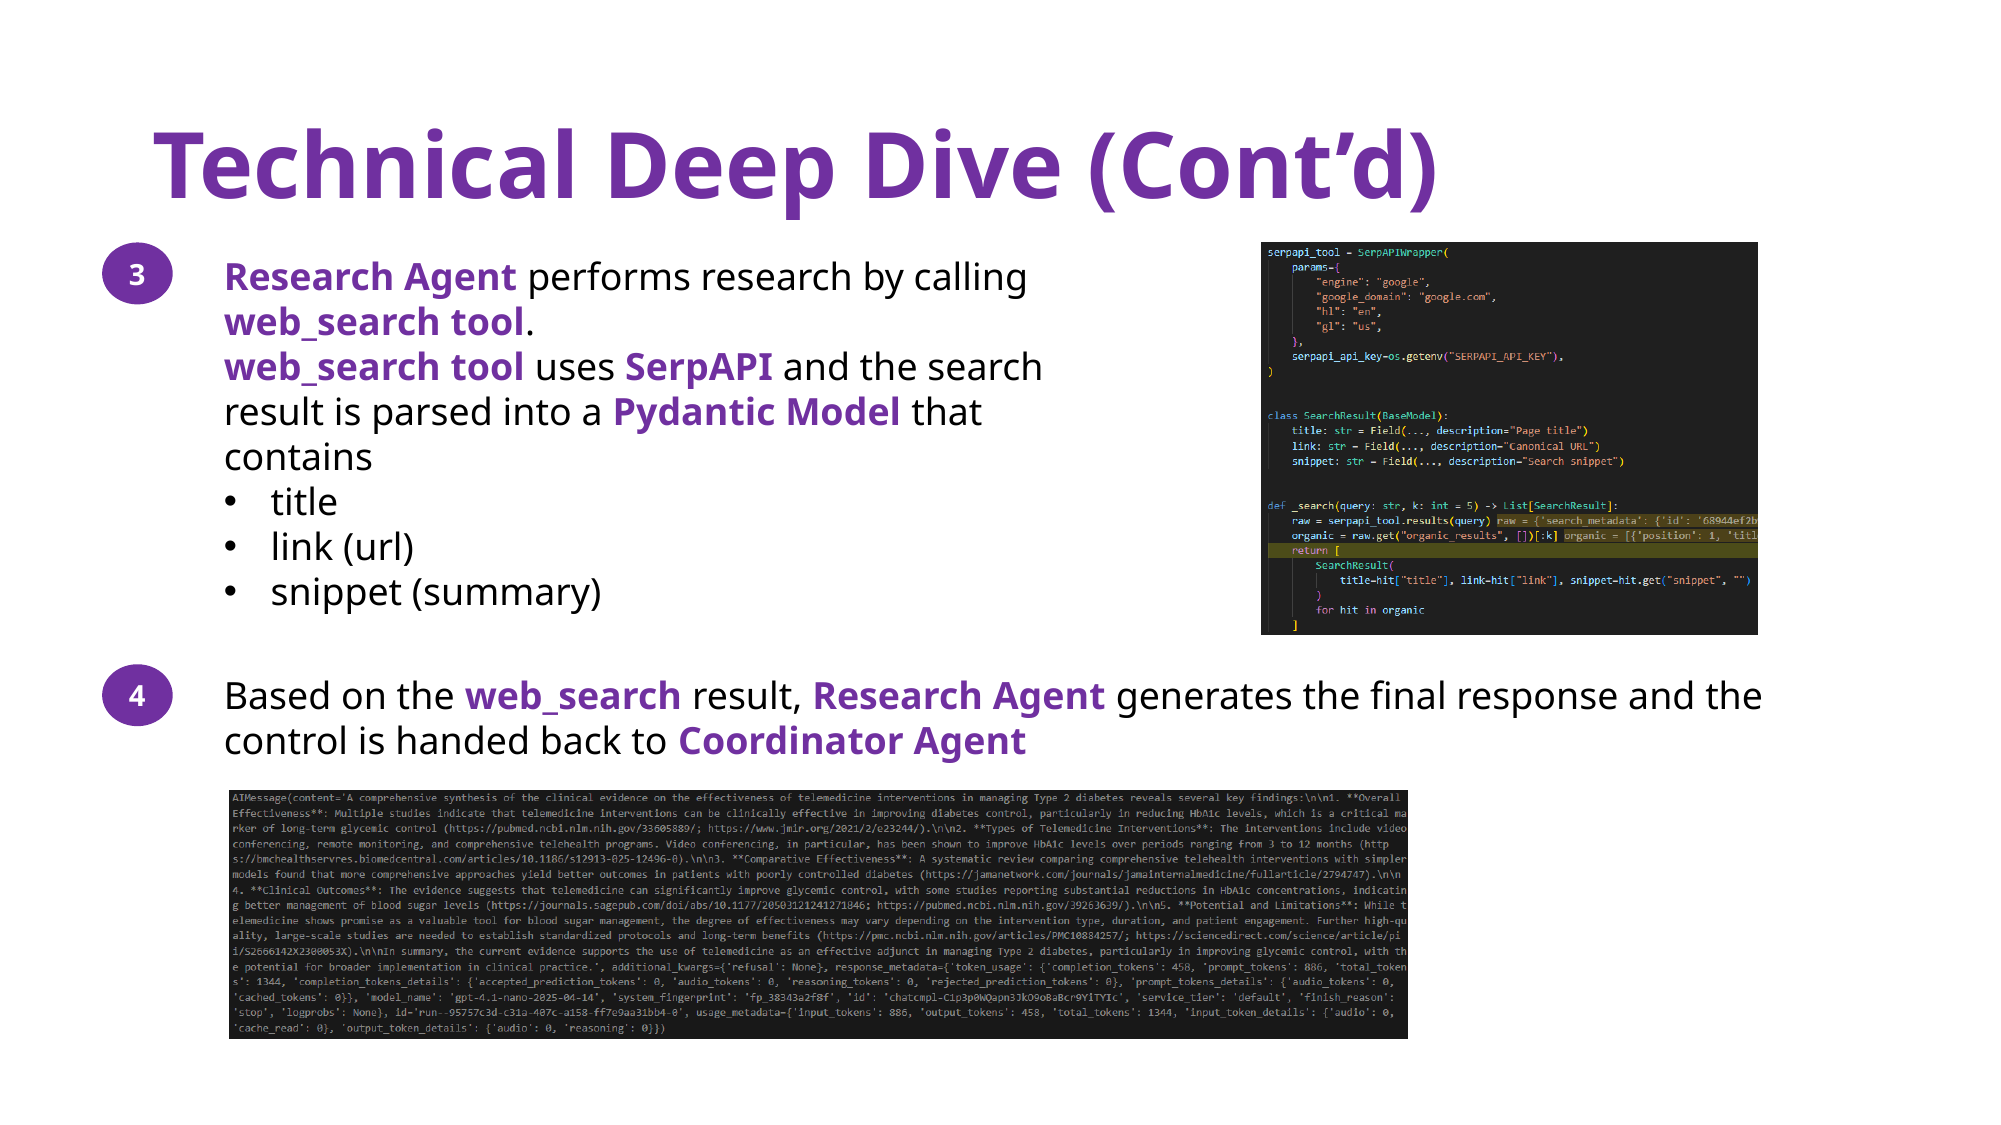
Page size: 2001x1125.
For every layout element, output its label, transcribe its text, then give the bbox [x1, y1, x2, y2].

picture [228, 789, 1408, 1040]
text_box Based on the web_search result, Research Agent generates the final response and the control is handed back to Coordinator Agent [209, 664, 1863, 769]
title Technical Deep Dive (Cont’d) [137, 59, 1863, 278]
text_box 4 [100, 662, 175, 728]
text_box Research Agent performs research by calling web_search tool. web_search tool uses SerpAPI and the search result is parsed into a Pydantic Model that contains title link (url) snippet (summary) [208, 245, 1108, 621]
text_box 3 [100, 240, 175, 306]
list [1261, 241, 1758, 636]
